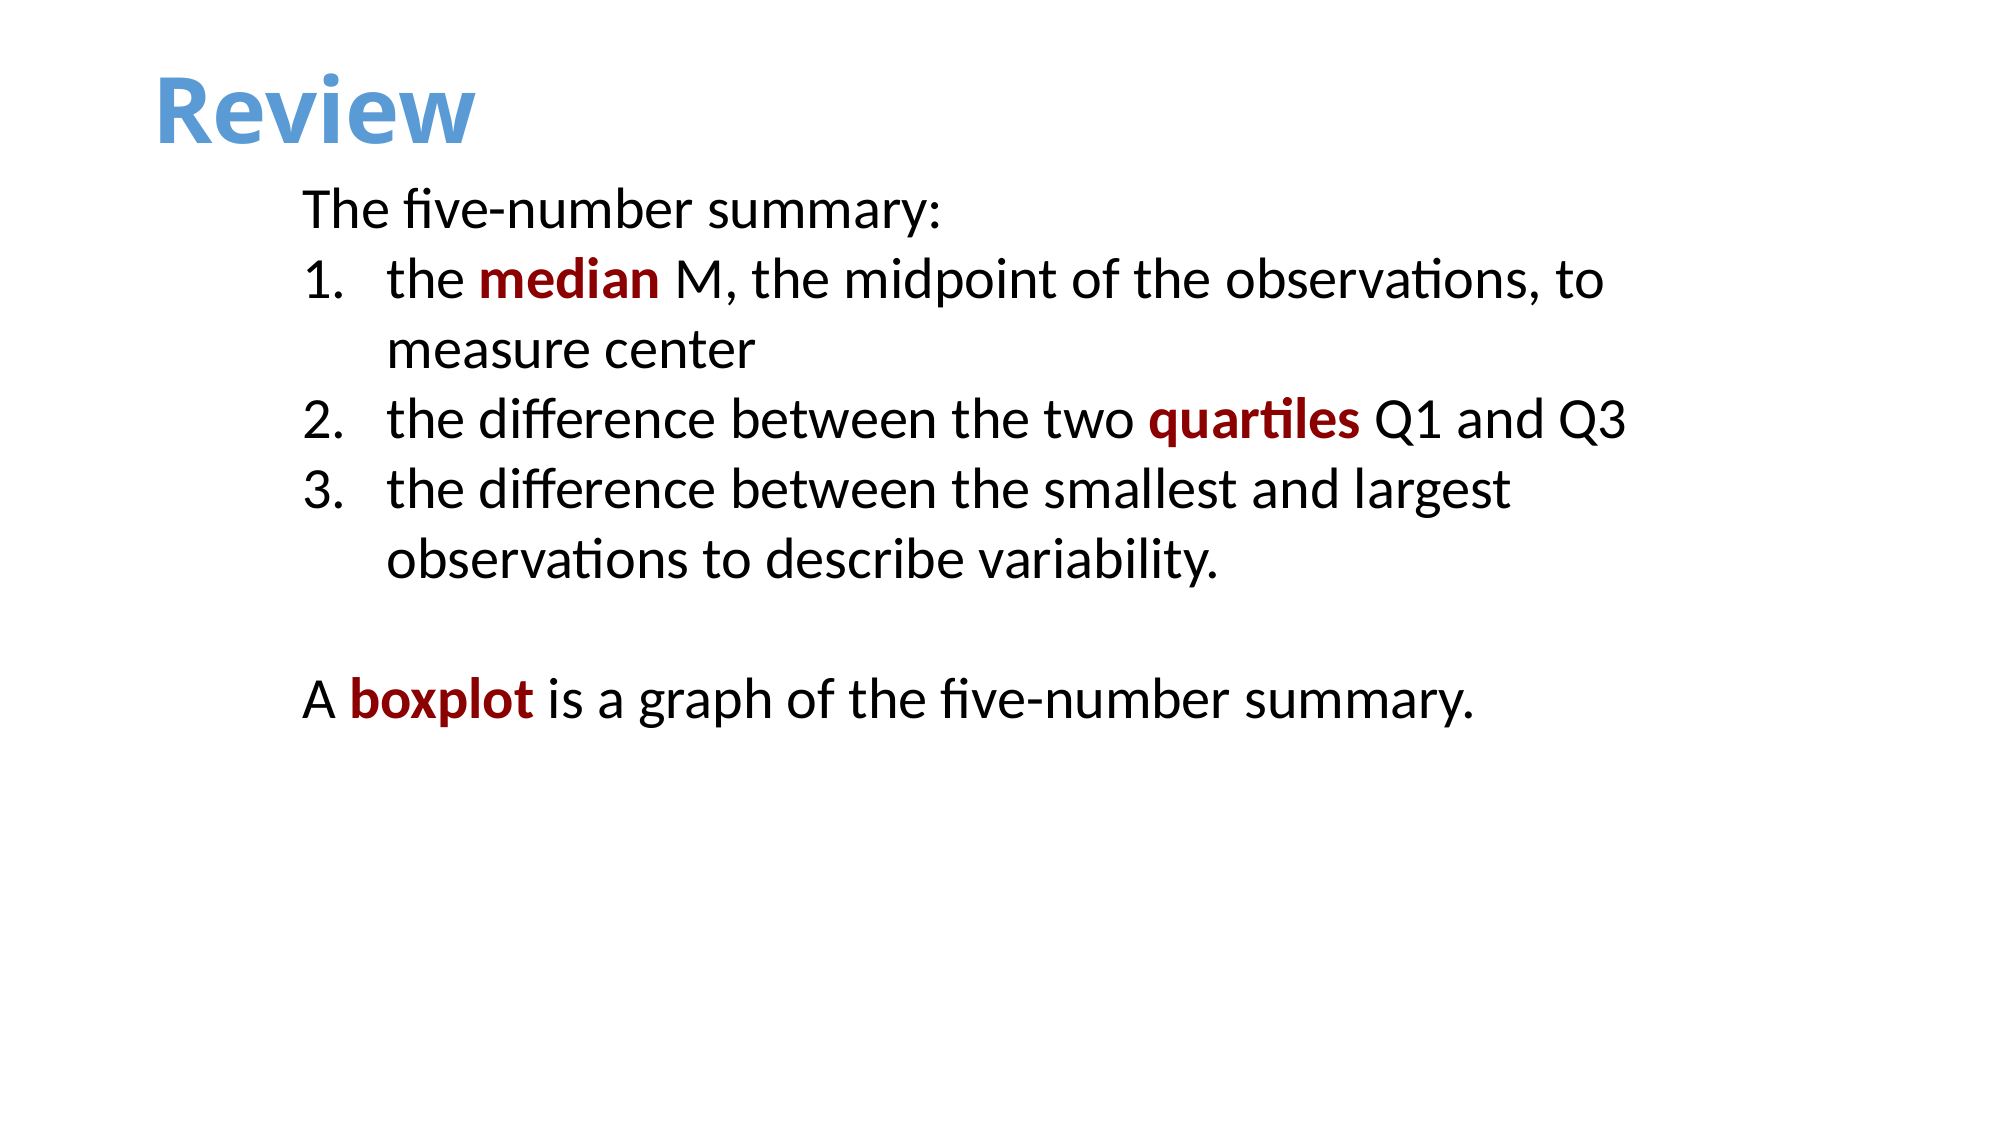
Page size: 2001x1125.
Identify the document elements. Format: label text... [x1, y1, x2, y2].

title Review [137, 59, 1863, 278]
text_box The five-number summary: the median M, the midpoint of the observations, to measure center the difference between the two quartiles Q1 and Q3 the difference between the smallest and largest observations to describe variability. A boxplot is a graph of the five-number summary. [287, 162, 1750, 877]
